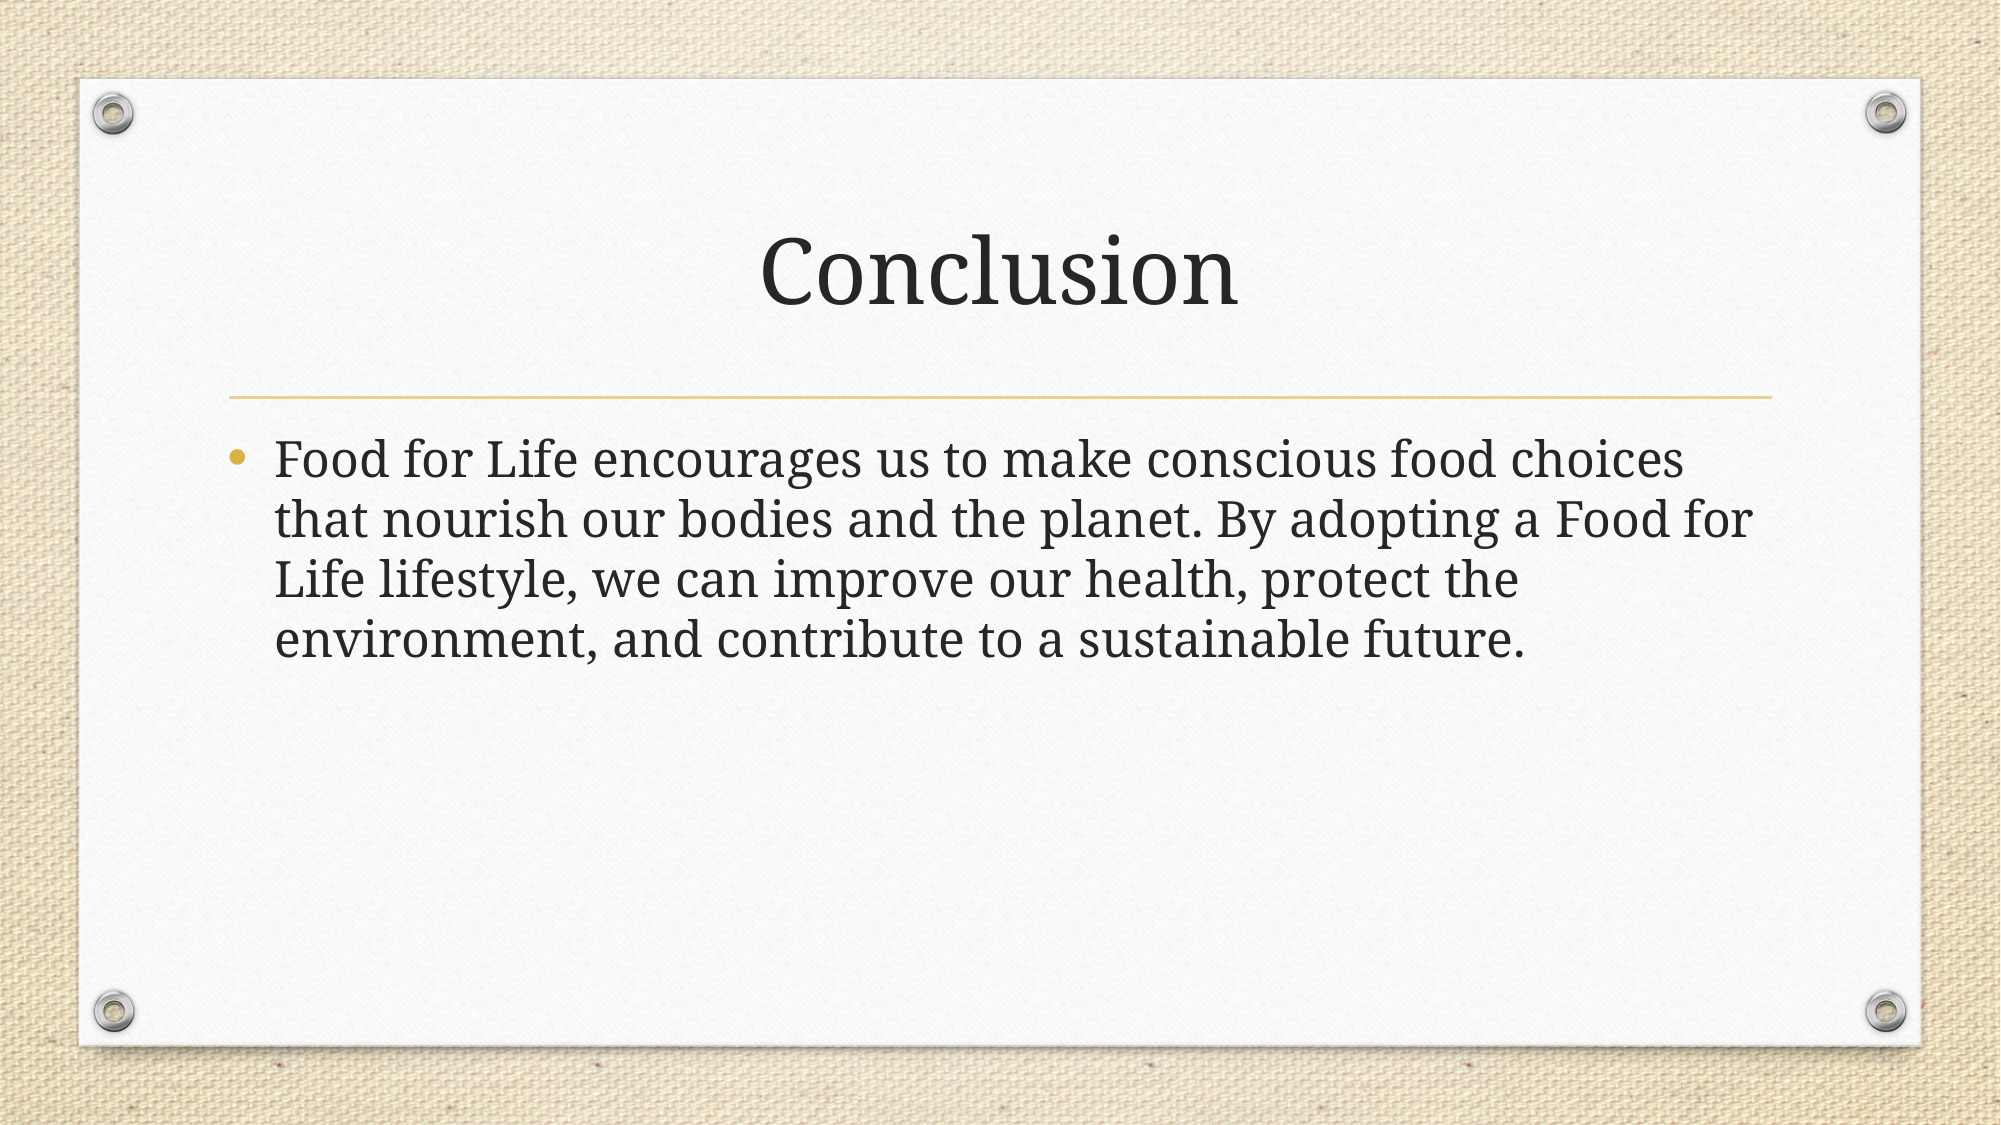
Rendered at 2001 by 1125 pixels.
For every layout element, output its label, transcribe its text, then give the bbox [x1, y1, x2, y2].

picture [0, 0, 2001, 1125]
title Conclusion [212, 161, 1788, 375]
list Food for Life encourages us to make conscious food choices that nourish our bodies and the planet. By adopting a Food for Life lifestyle, we can improve our health, protect the environment, and contribute to a sustainable future. [212, 419, 1788, 964]
